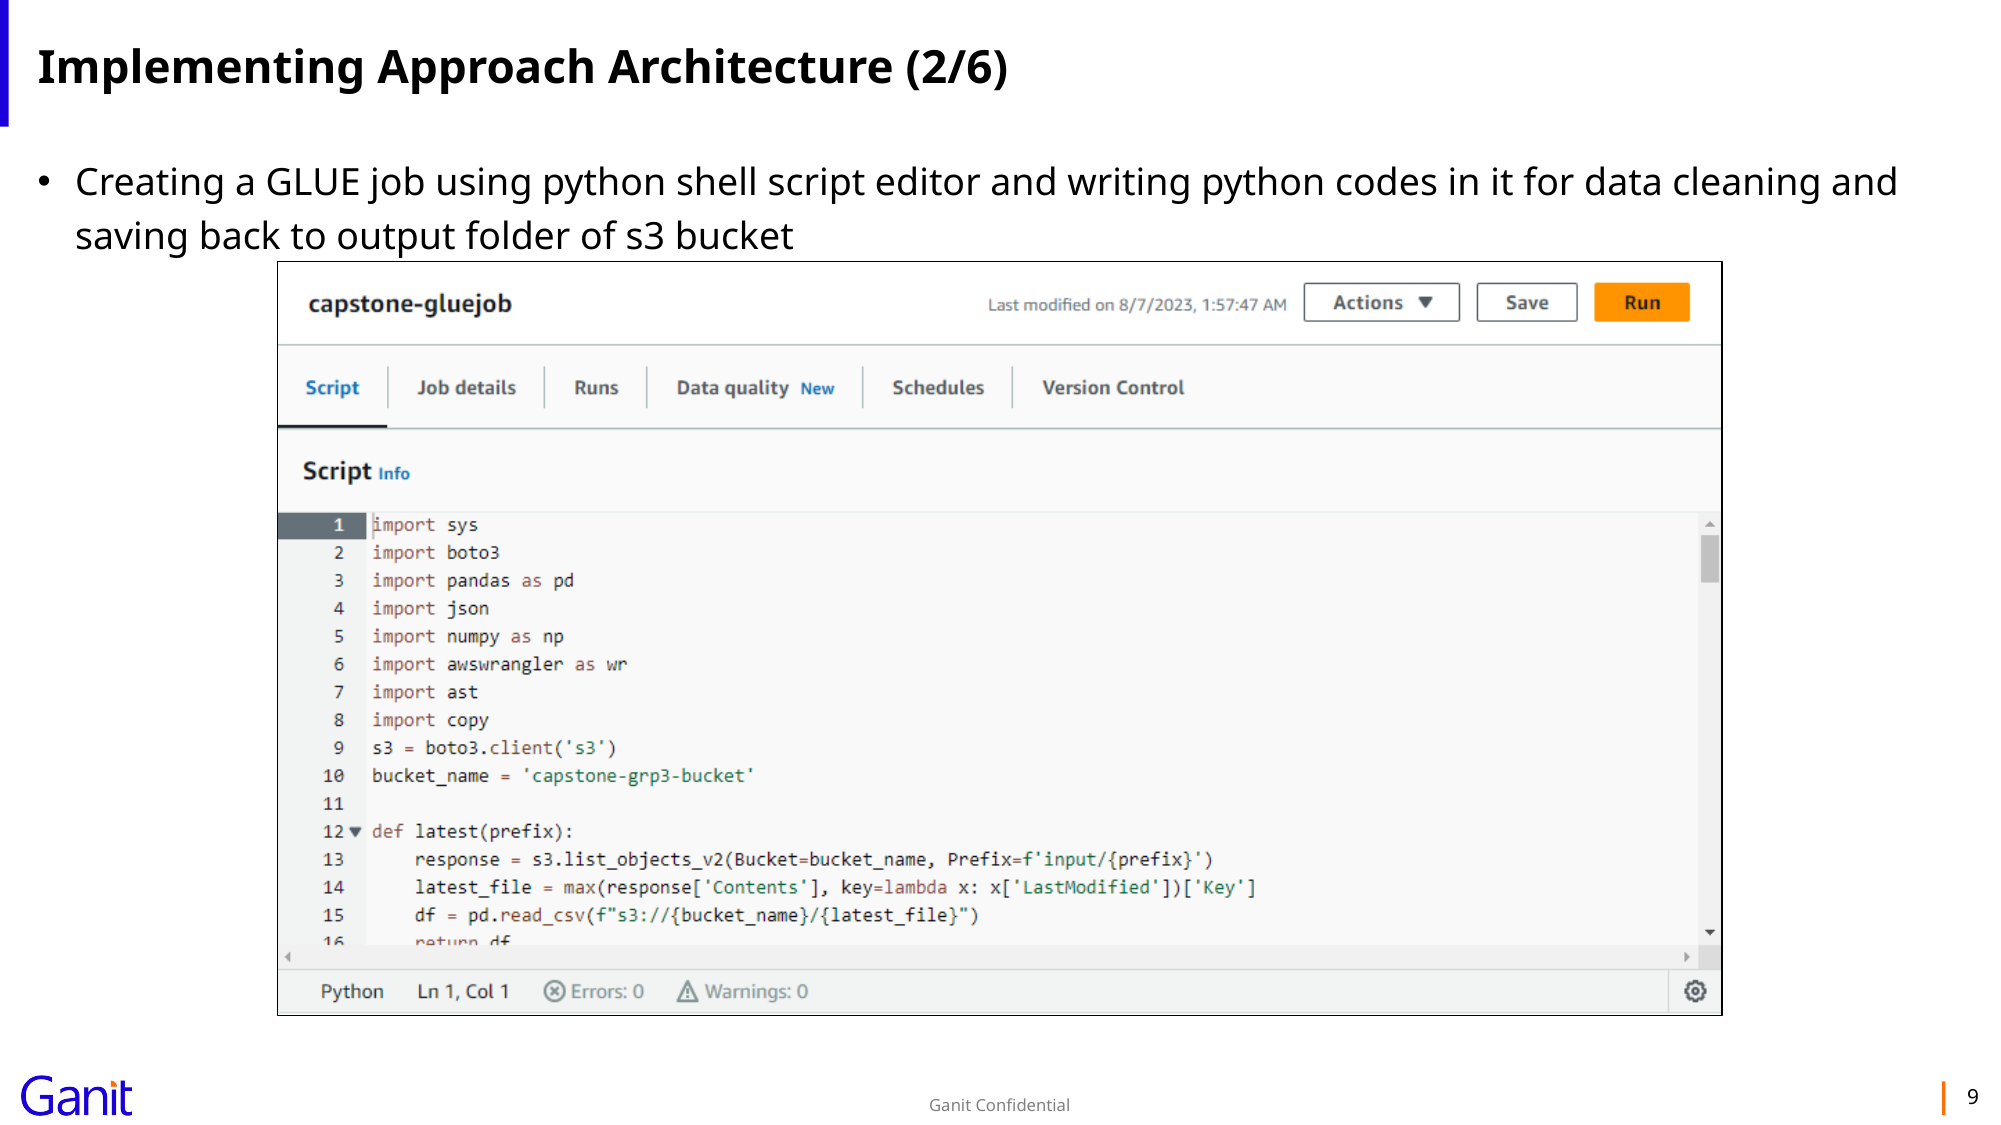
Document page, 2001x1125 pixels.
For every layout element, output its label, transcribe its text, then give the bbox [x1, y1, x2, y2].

list Creating a GLUE job using python shell script editor and writing python codes in it for data cleaning and saving back to output folder of s3 bucket [22, 141, 1957, 1069]
slide_number 9 [1898, 1068, 1994, 1125]
title Implementing Approach Architecture (2/6) [22, 10, 1958, 120]
footer Ganit Confidential [892, 1090, 1108, 1122]
picture [18, 1071, 135, 1120]
picture [278, 262, 1722, 1015]
